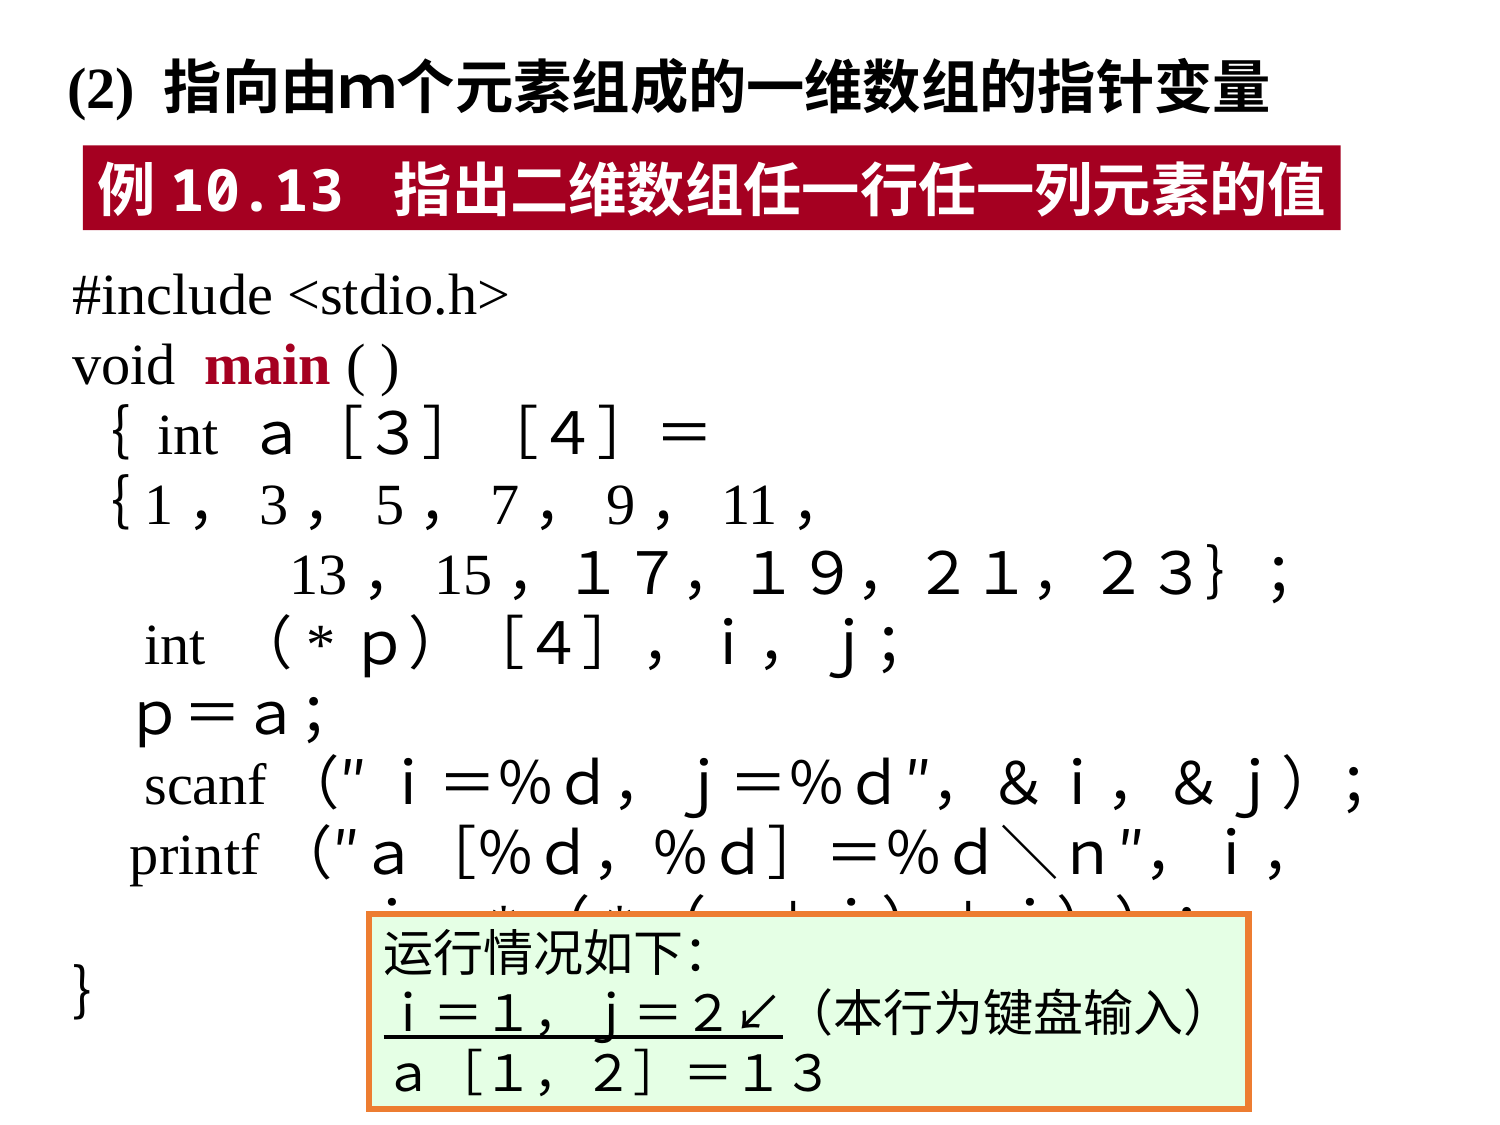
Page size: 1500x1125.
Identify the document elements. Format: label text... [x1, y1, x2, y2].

text_box #include <stdio.h> void main ( ) ｛ int ａ［３］［４］＝｛1，3，5，7，9，11， 13，15，１７，１９，２１，２３｝； int （*ｐ）［４］，ｉ，ｊ； ｐ＝ａ； scanf（″ ｉ＝％ｄ，ｊ＝％ｄ″，＆ｉ，＆ｊ）； printf（″ａ［％ｄ，％ｄ］＝％ｄ＼ｎ″，ｉ， ｊ，*（*（ｐ＋ｉ）＋ｊ））； ｝ [57, 248, 1452, 1034]
text_box (2) 指向由ｍ个元素组成的一维数组的指针变量 [37, 42, 1286, 128]
text_box 运行情况如下： ｉ＝１，ｊ＝２↙（本行为键盘输入） ａ［１，２］＝１３ [368, 913, 1249, 1109]
text_box 例10.13 指出二维数组任一行任一列元素的值 [82, 145, 1341, 231]
